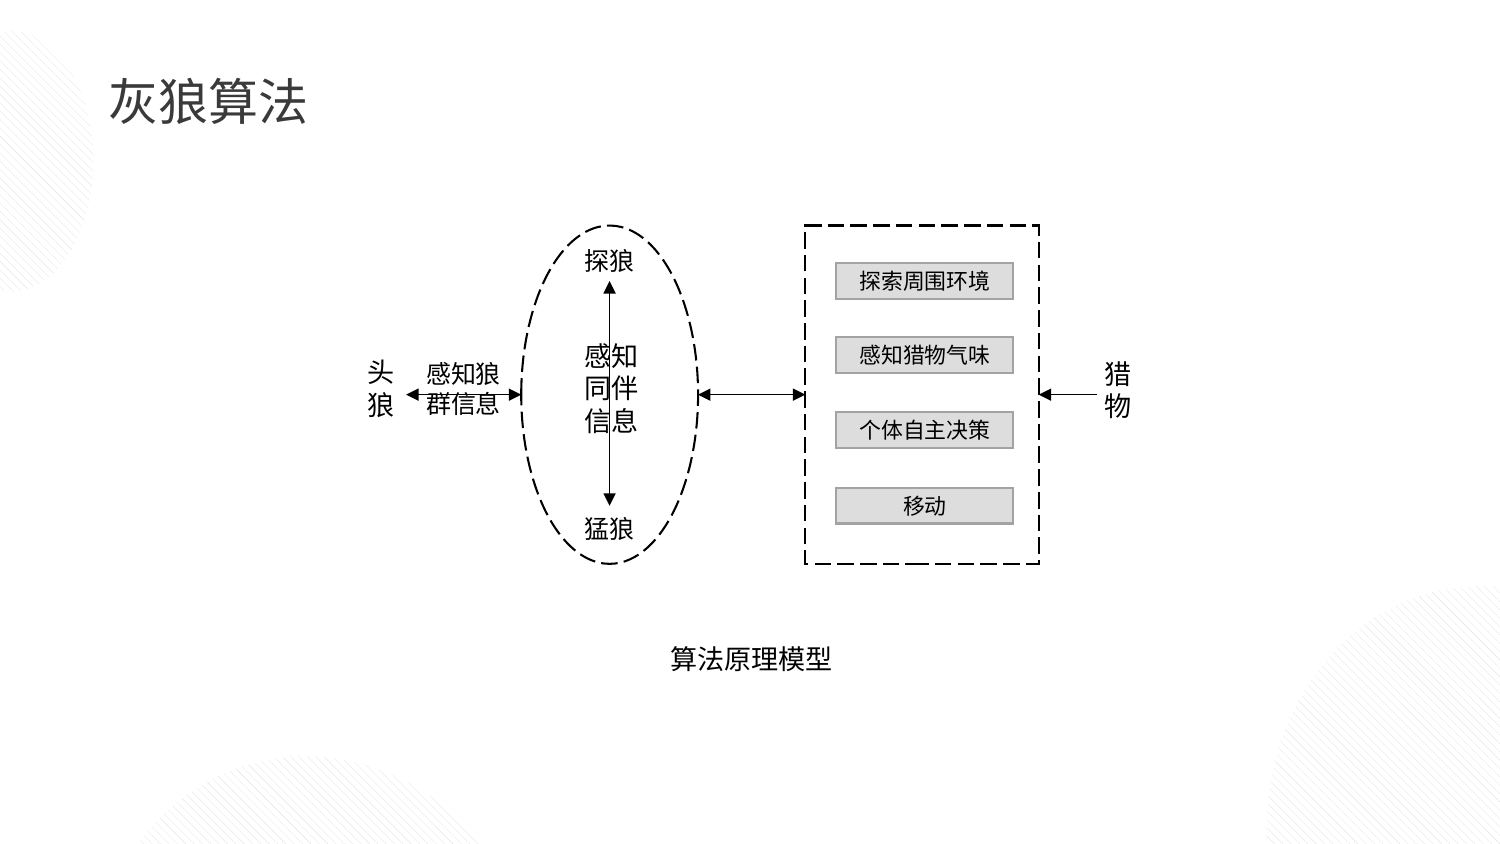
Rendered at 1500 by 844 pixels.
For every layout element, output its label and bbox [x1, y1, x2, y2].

text_box [0, 30, 443, 292]
text_box [136, 755, 486, 844]
text_box [350, 225, 1150, 689]
text_box [1265, 584, 1500, 844]
